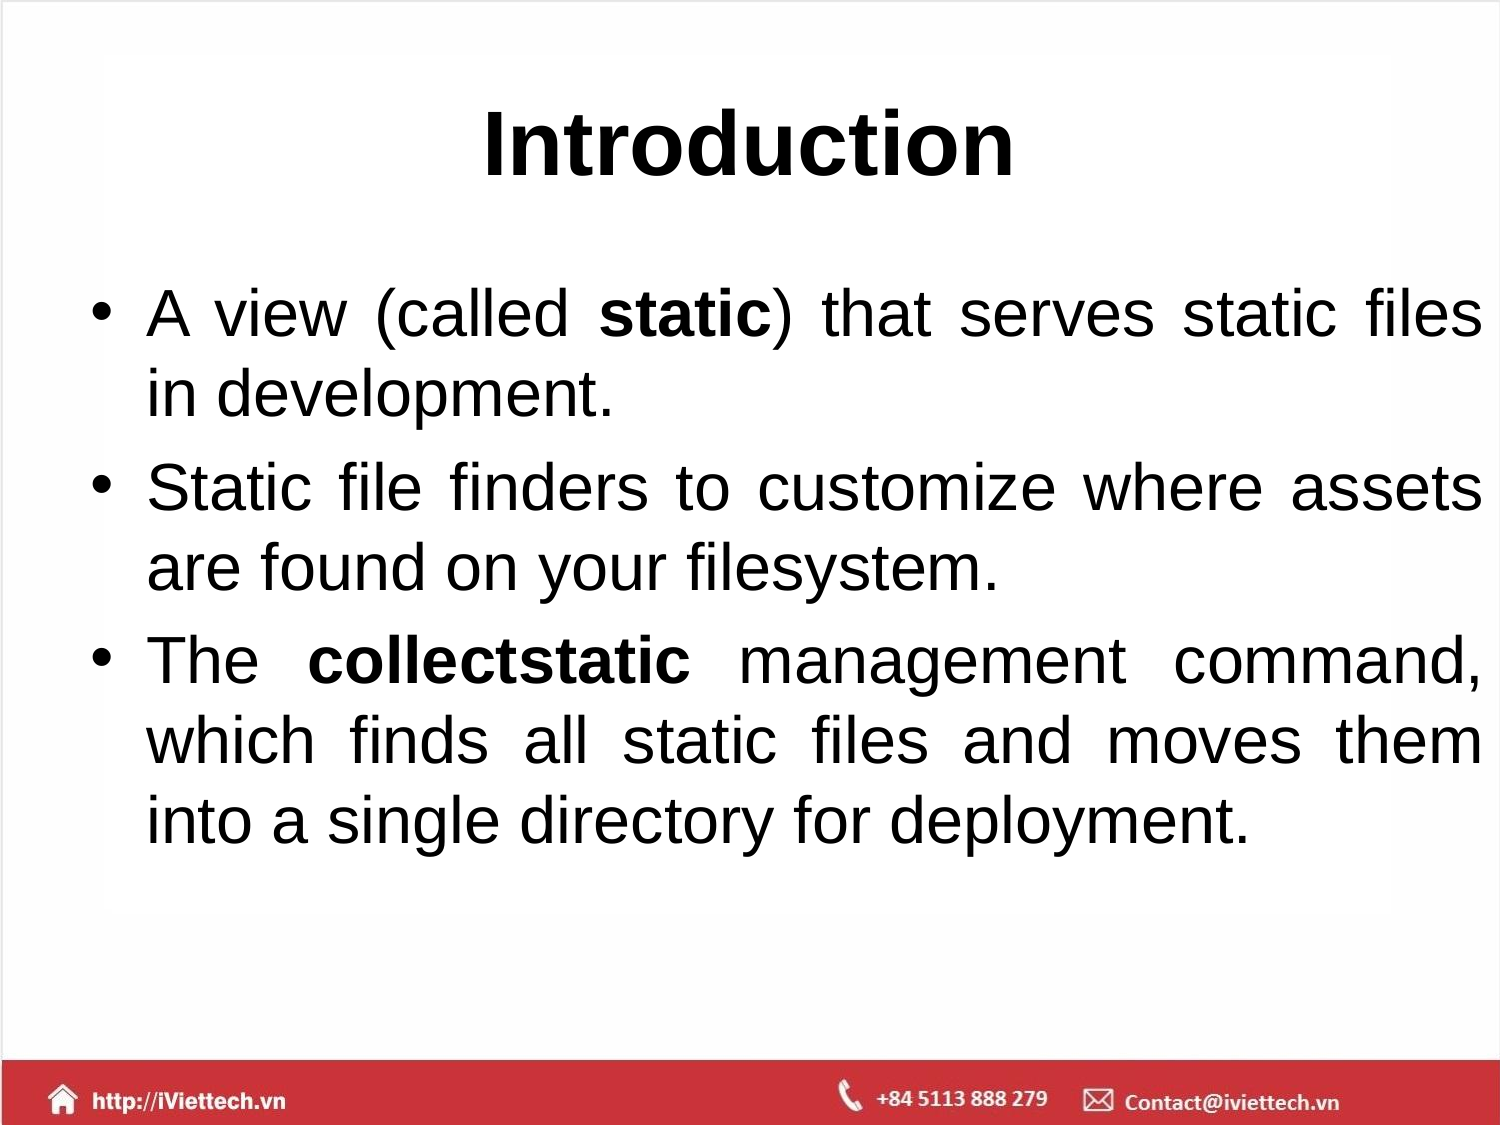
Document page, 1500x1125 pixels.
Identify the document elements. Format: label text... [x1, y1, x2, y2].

title Introduction [75, 45, 1425, 233]
picture [0, 0, 1500, 1125]
list A view (called static) that serves static files in development. Static file finders to customize where assets are found on your filesystem. The collectstatic management command, which finds all static files and moves them into a single directory for deployment. [75, 262, 1500, 1005]
